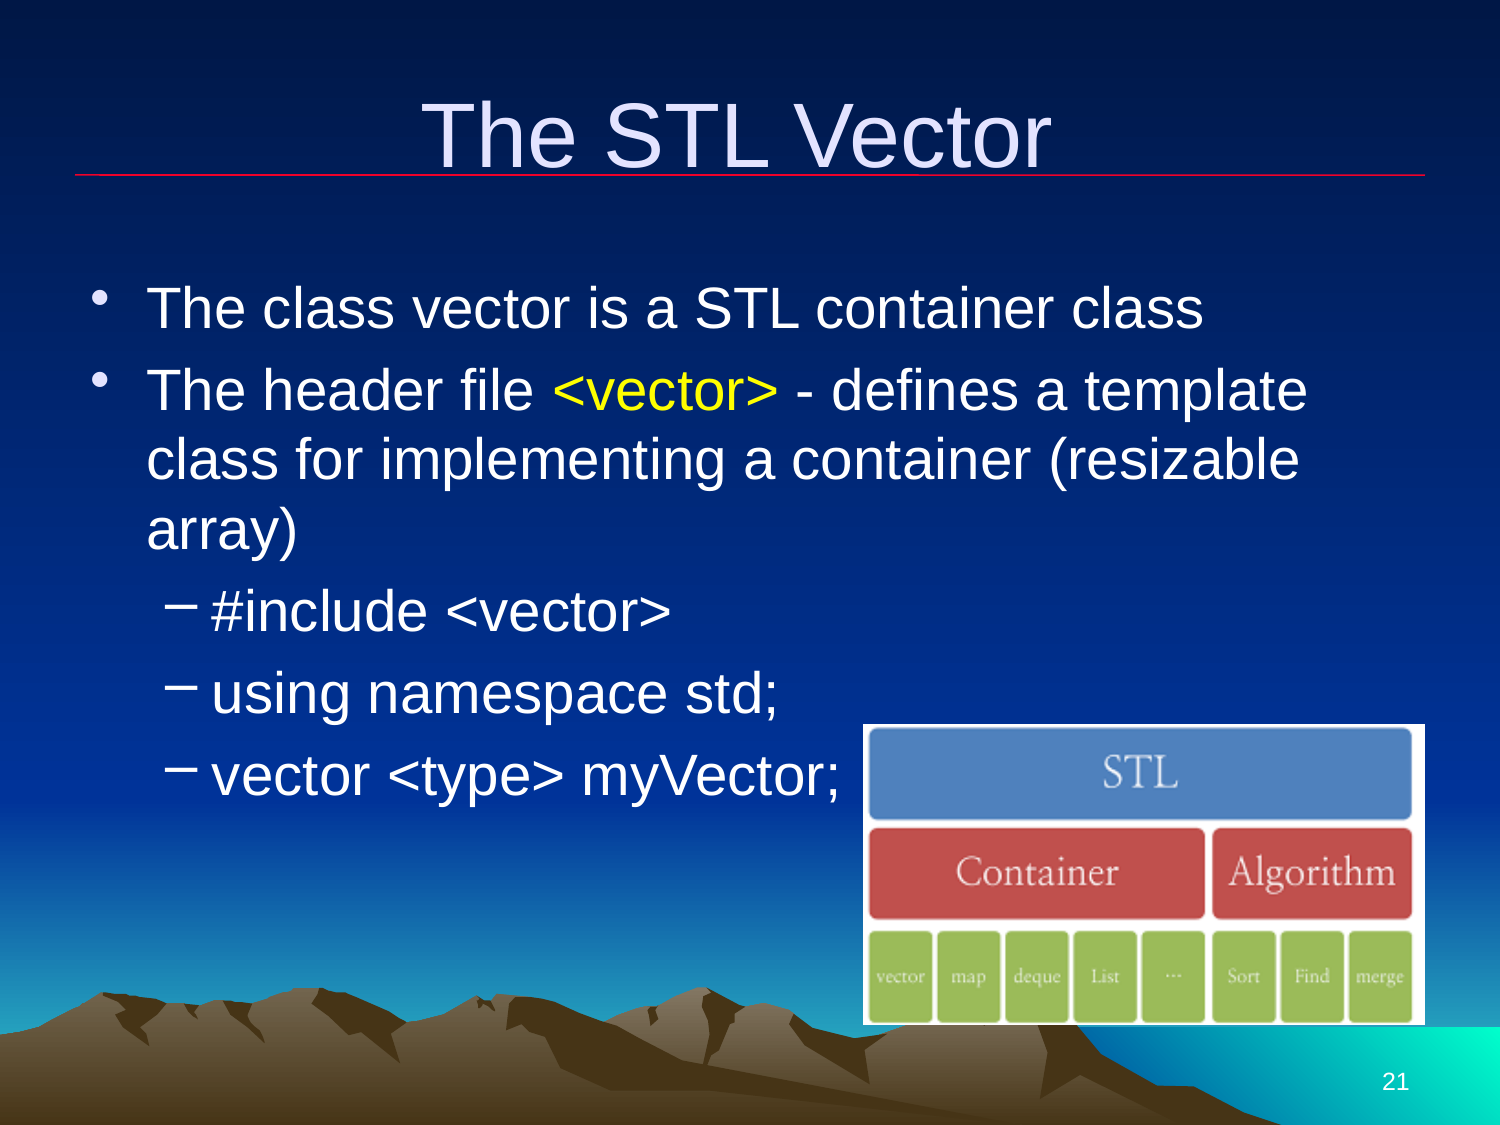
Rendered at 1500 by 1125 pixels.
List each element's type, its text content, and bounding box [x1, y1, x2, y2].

list The class vector is a STL container class The header file <vector> - defines a template class for implementing a container (resizable array) #include <vector> using namespace std; vector <type> myVector; [74, 262, 1426, 1001]
title The STL Vector [74, 37, 1426, 226]
picture [863, 724, 1426, 1026]
slide_number 21 [1074, 1033, 1426, 1104]
